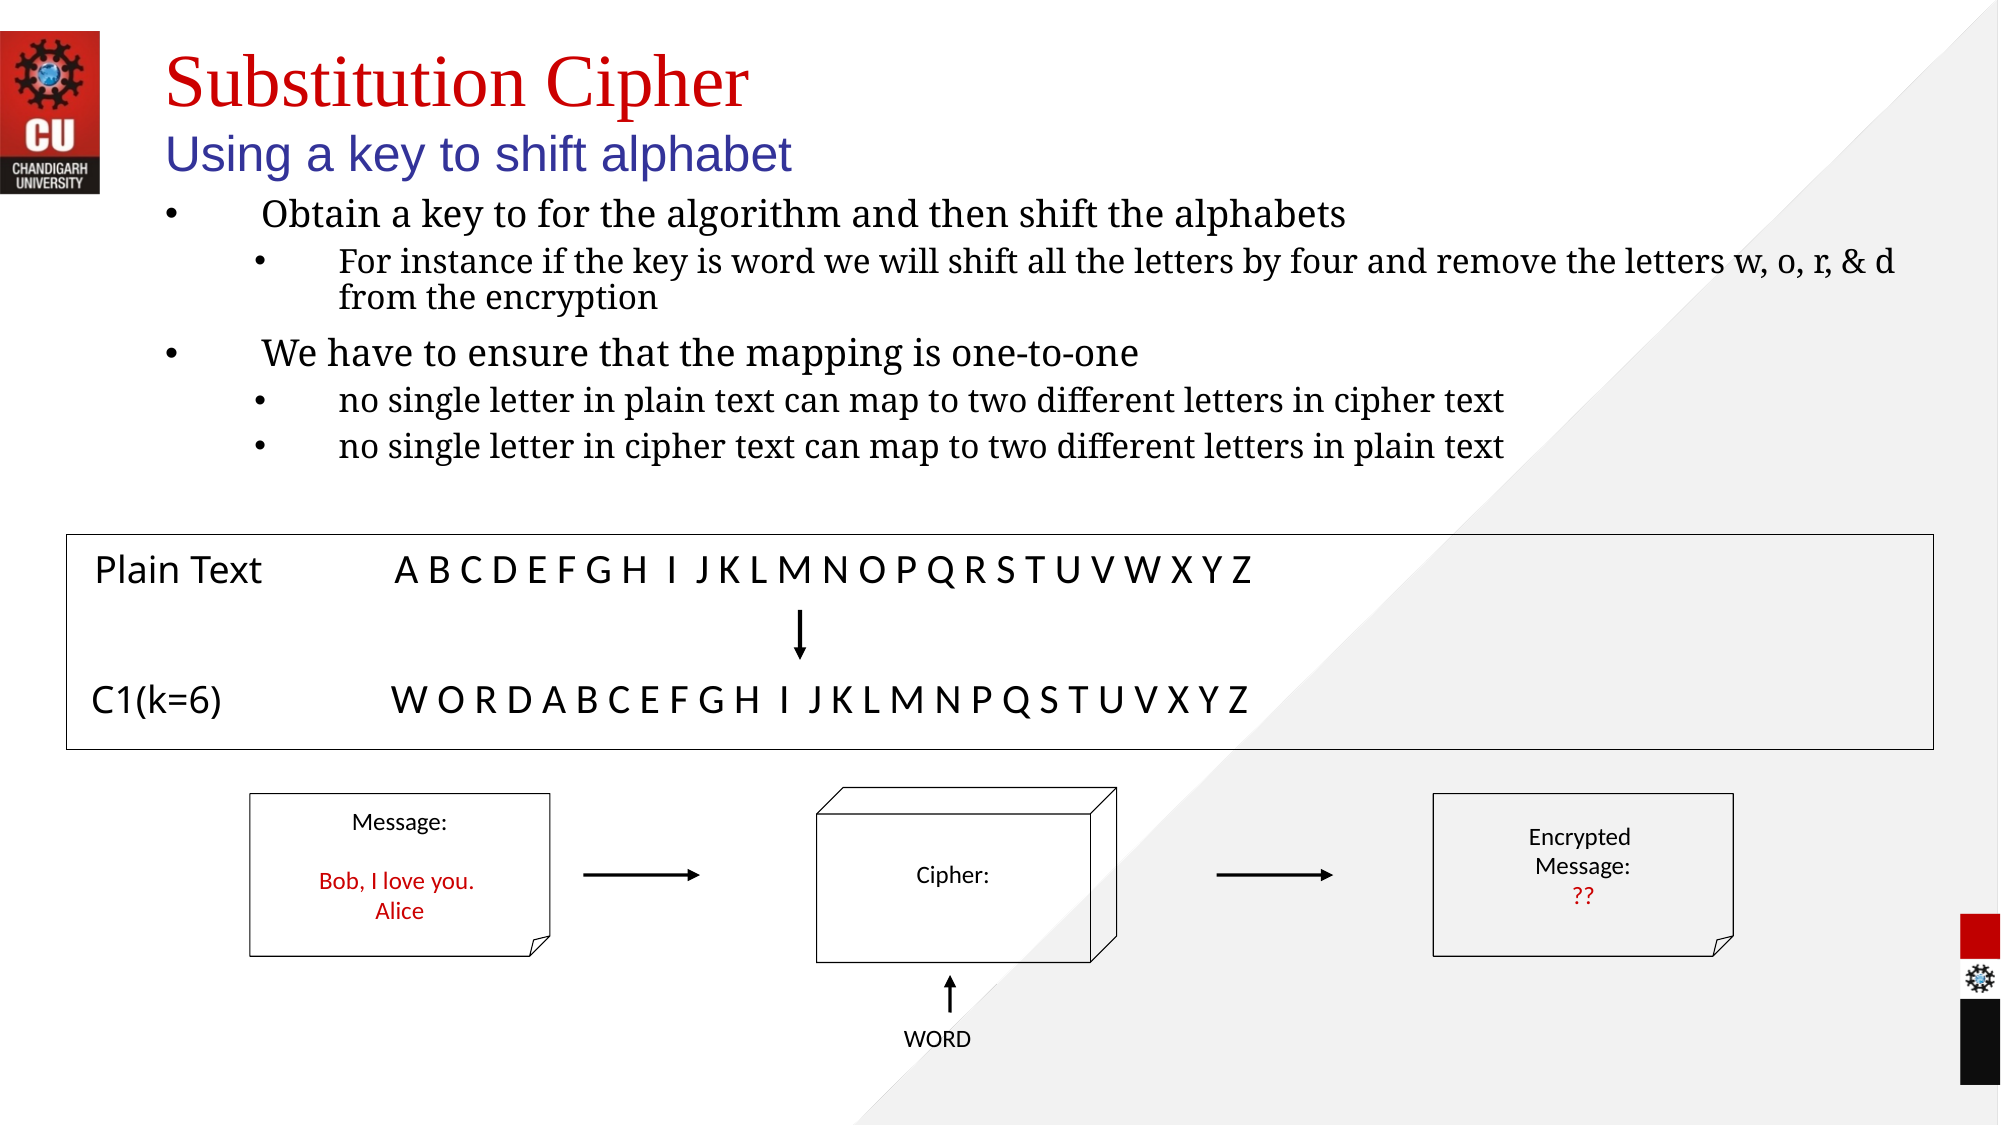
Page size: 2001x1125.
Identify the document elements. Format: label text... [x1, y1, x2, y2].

text_box [943, 975, 957, 1002]
text_box [66, 534, 1934, 750]
text_box [1216, 868, 1334, 882]
text_box Substitution Cipher Using a key to shift alphabet [150, 12, 1850, 200]
text_box Message: Bob, I love you. Alice [249, 793, 550, 957]
list Obtain a key to for the algorithm and then shift the alphabets For instance if the key is word we will shift all the letters by four and remove the letters w, o, r, & d from the encryption We have to ensure that the mapping is one-to-one no single letter in plain text can map to two different letters in cipher text no single letter in cipher text can map to two different letters in plain text [150, 187, 1950, 475]
picture [0, 0, 2001, 1125]
text_box Encrypted Message: ?? [1433, 793, 1734, 957]
text_box Cipher: [816, 787, 1117, 963]
text_box [583, 868, 700, 882]
text_box WORD [871, 1002, 987, 1062]
